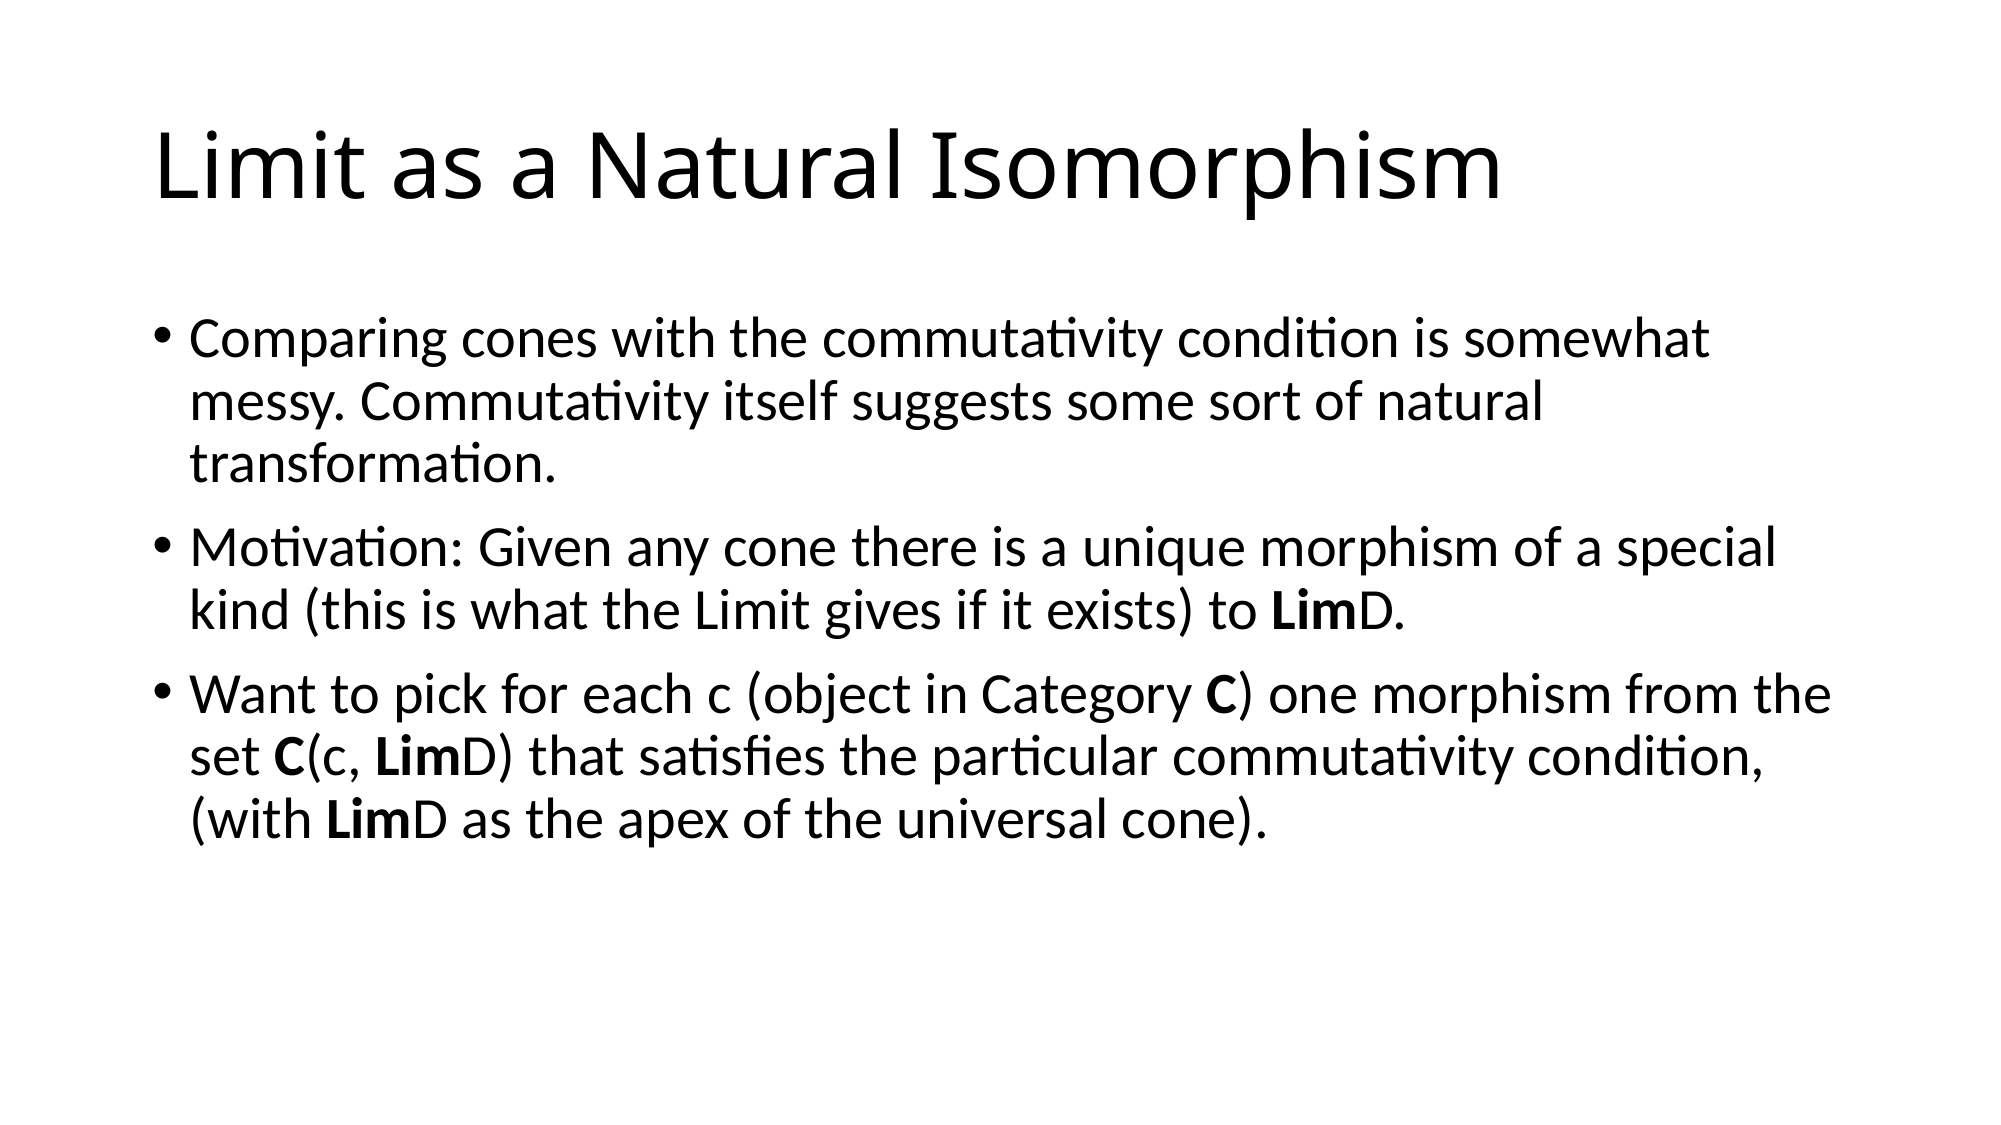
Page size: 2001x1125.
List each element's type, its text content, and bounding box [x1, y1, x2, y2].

list Comparing cones with the commutativity condition is somewhat messy. Commutativity itself suggests some sort of natural transformation. Motivation: Given any cone there is a unique morphism of a special kind (this is what the Limit gives if it exists) to LimD. Want to pick for each c (object in Category C) one morphism from the set C(c, LimD) that satisfies the particular commutativity condition, (with LimD as the apex of the universal cone). [137, 299, 1863, 1014]
title Limit as a Natural Isomorphism [137, 59, 1863, 278]
